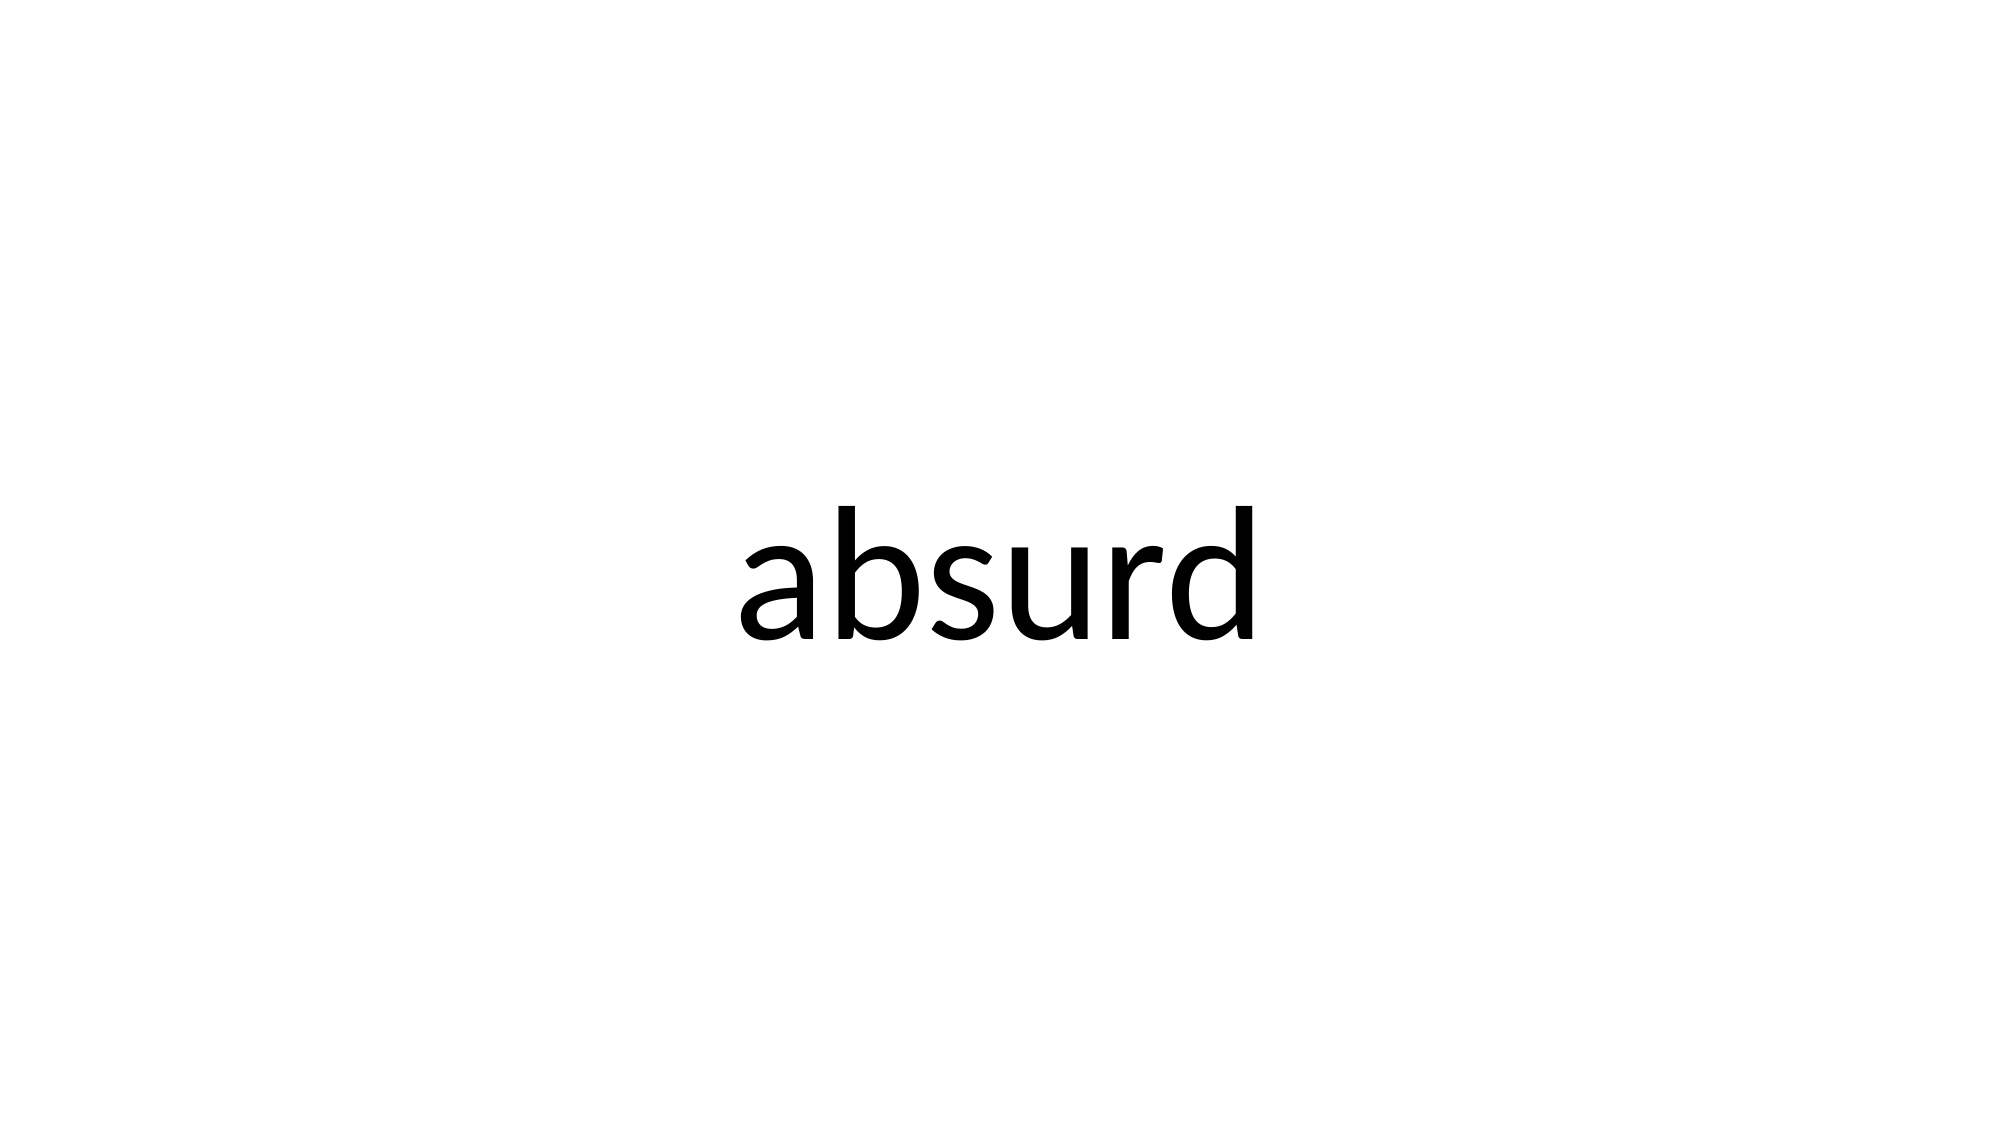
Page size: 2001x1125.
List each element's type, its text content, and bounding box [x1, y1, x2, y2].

text_box absurd [549, 111, 1451, 1013]
